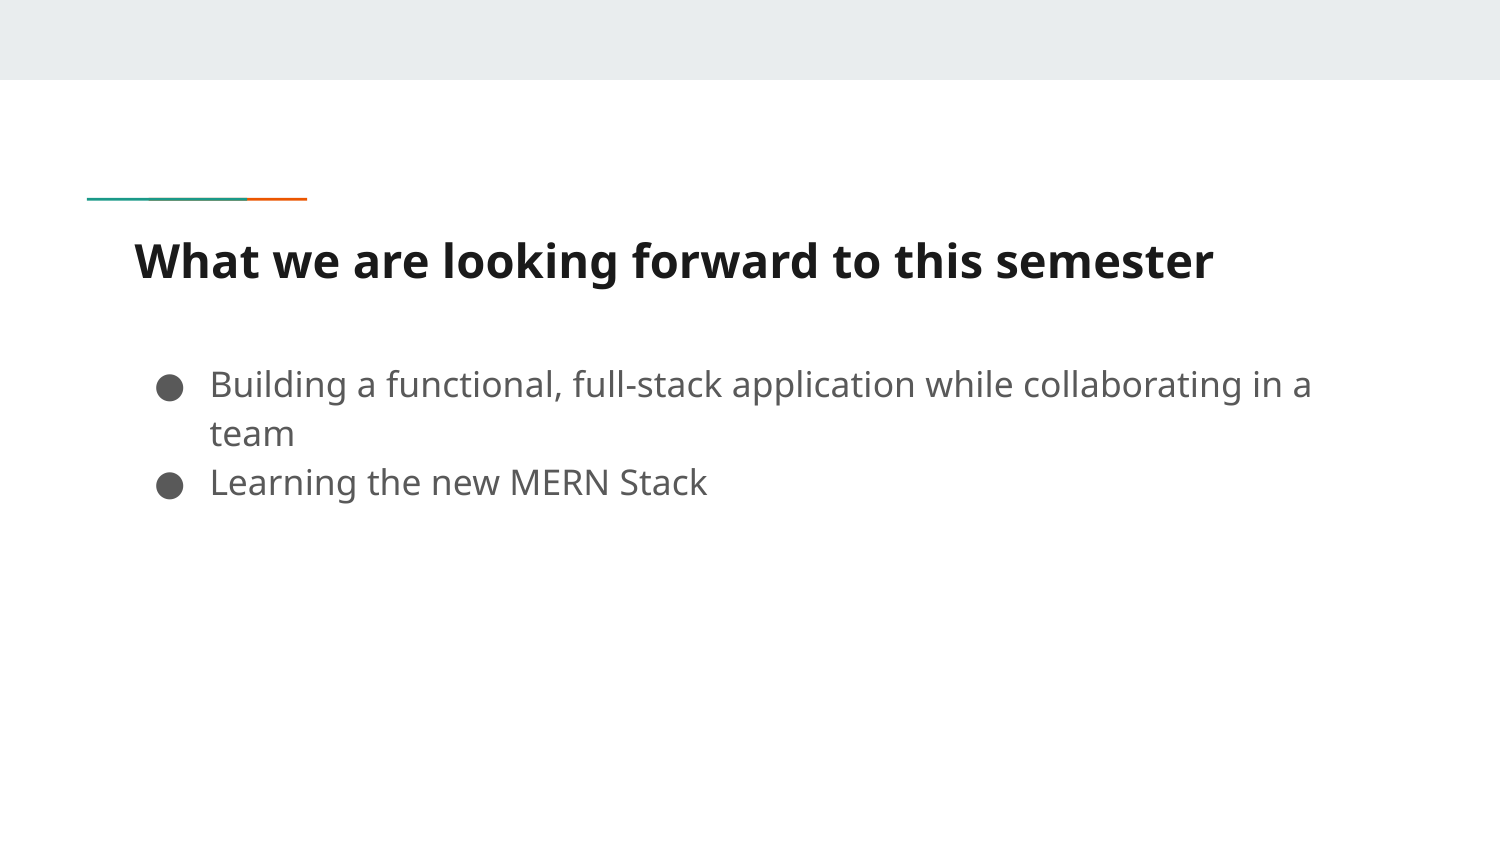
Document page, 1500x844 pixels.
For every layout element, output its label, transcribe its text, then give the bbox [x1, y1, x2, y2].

title What we are looking forward to this semester [119, 216, 1381, 305]
list Building a functional, full-stack application while collaborating in a team Learning the new MERN Stack [119, 341, 1381, 712]
